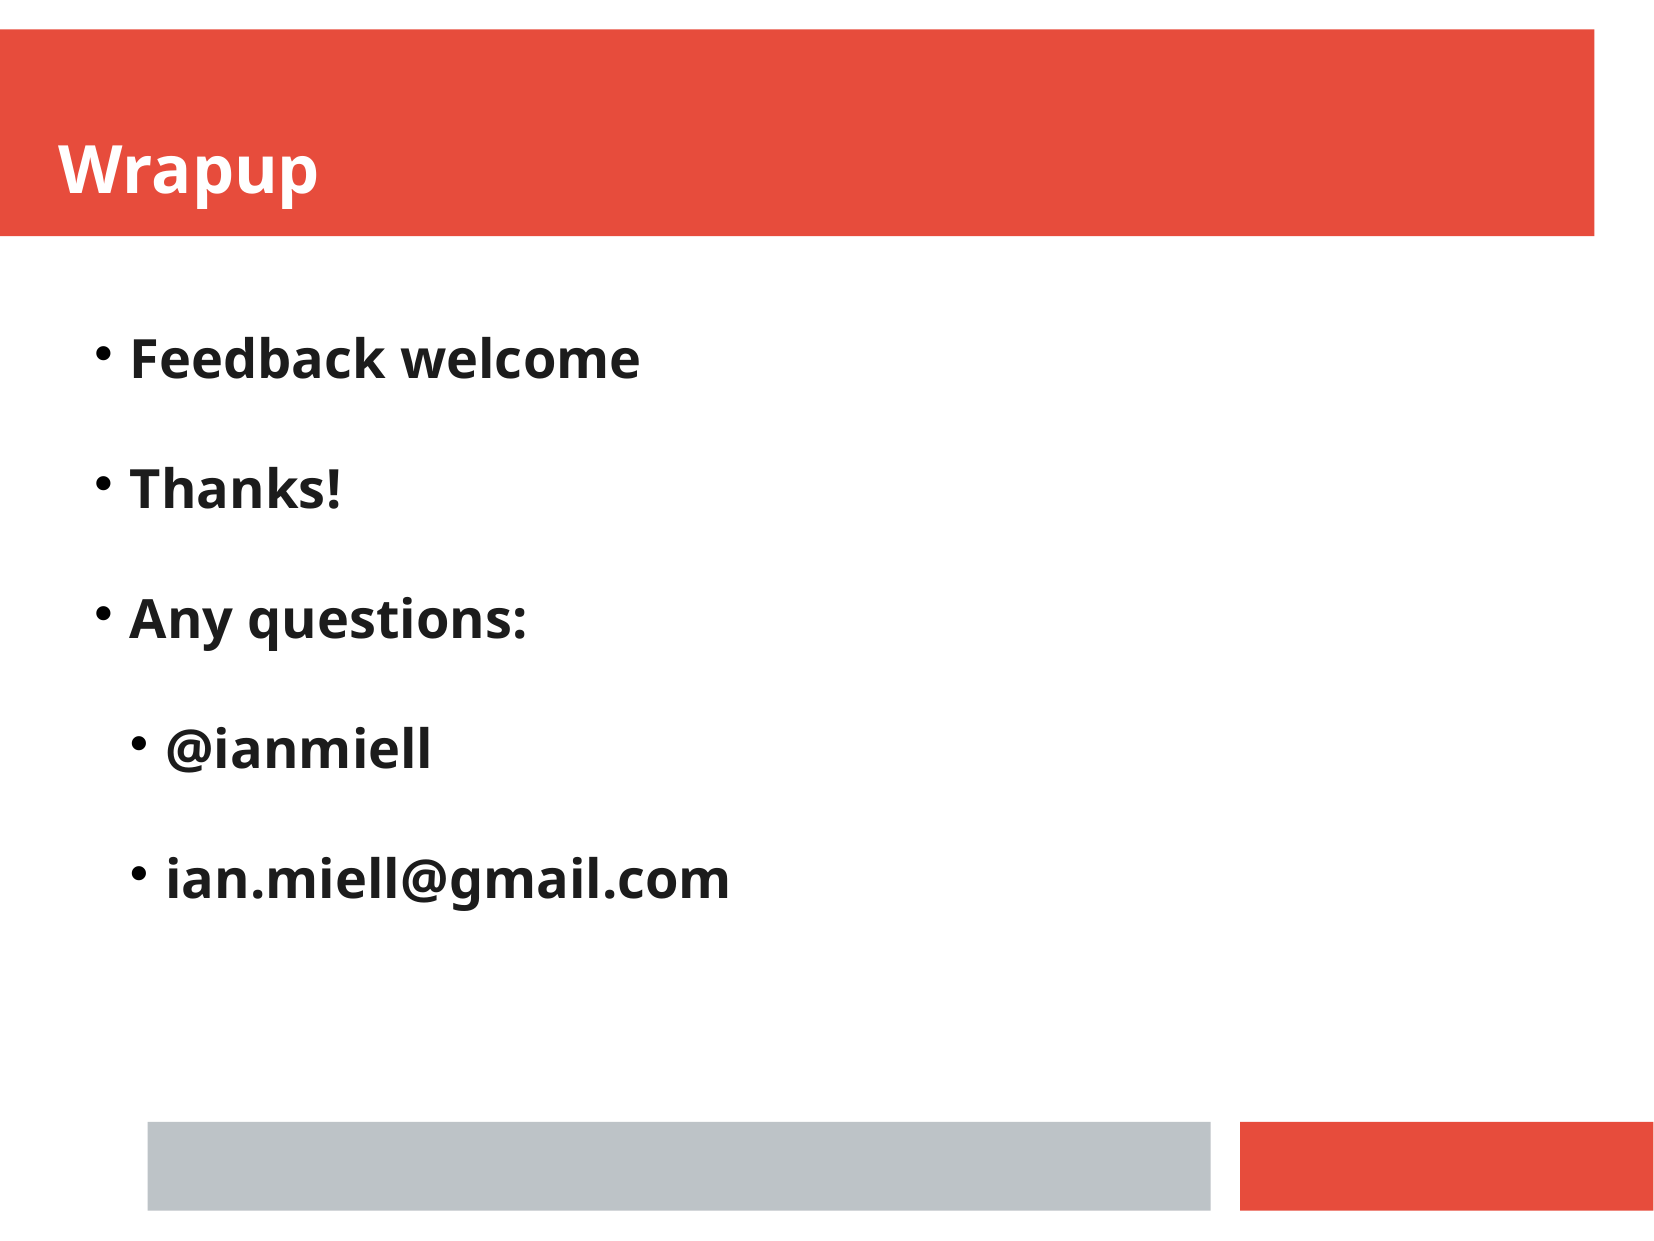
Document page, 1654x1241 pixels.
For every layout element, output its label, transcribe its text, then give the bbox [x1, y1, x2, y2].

text_box Wrapup [58, 58, 1595, 207]
text_box Feedback welcome Thanks! Any questions: @ianmiell ian.miell@gmail.com [58, 324, 1565, 1093]
